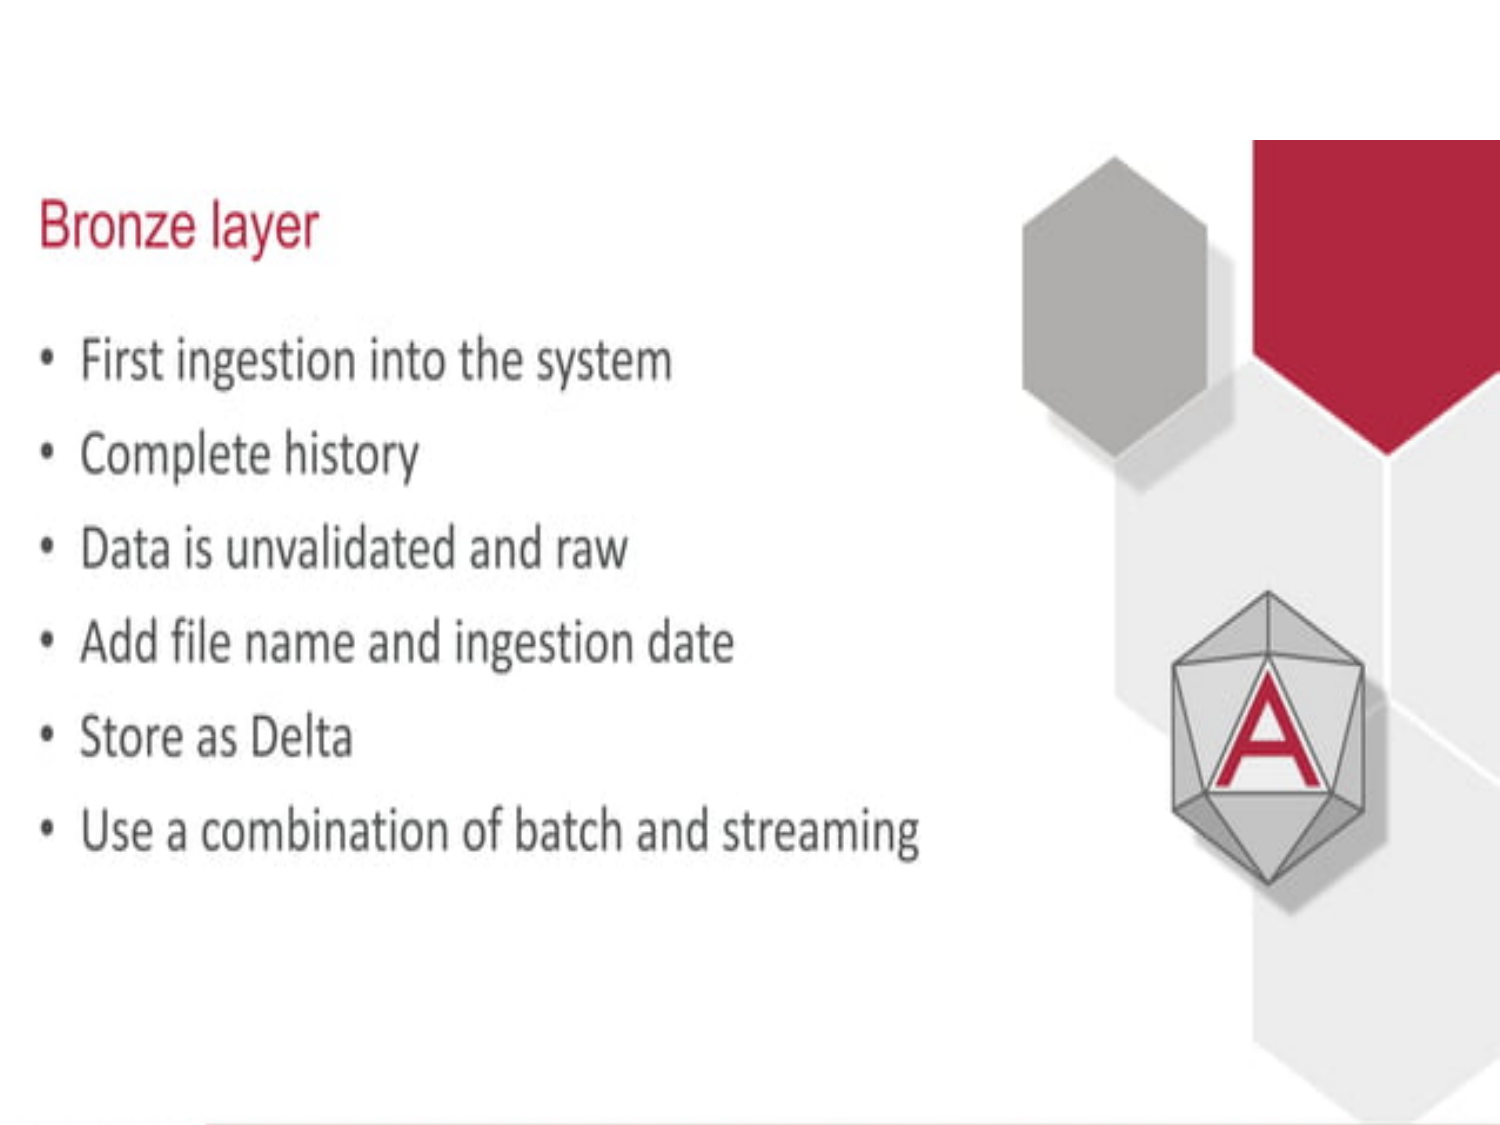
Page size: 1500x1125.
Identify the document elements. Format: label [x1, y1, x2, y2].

picture [0, 139, 1500, 1125]
